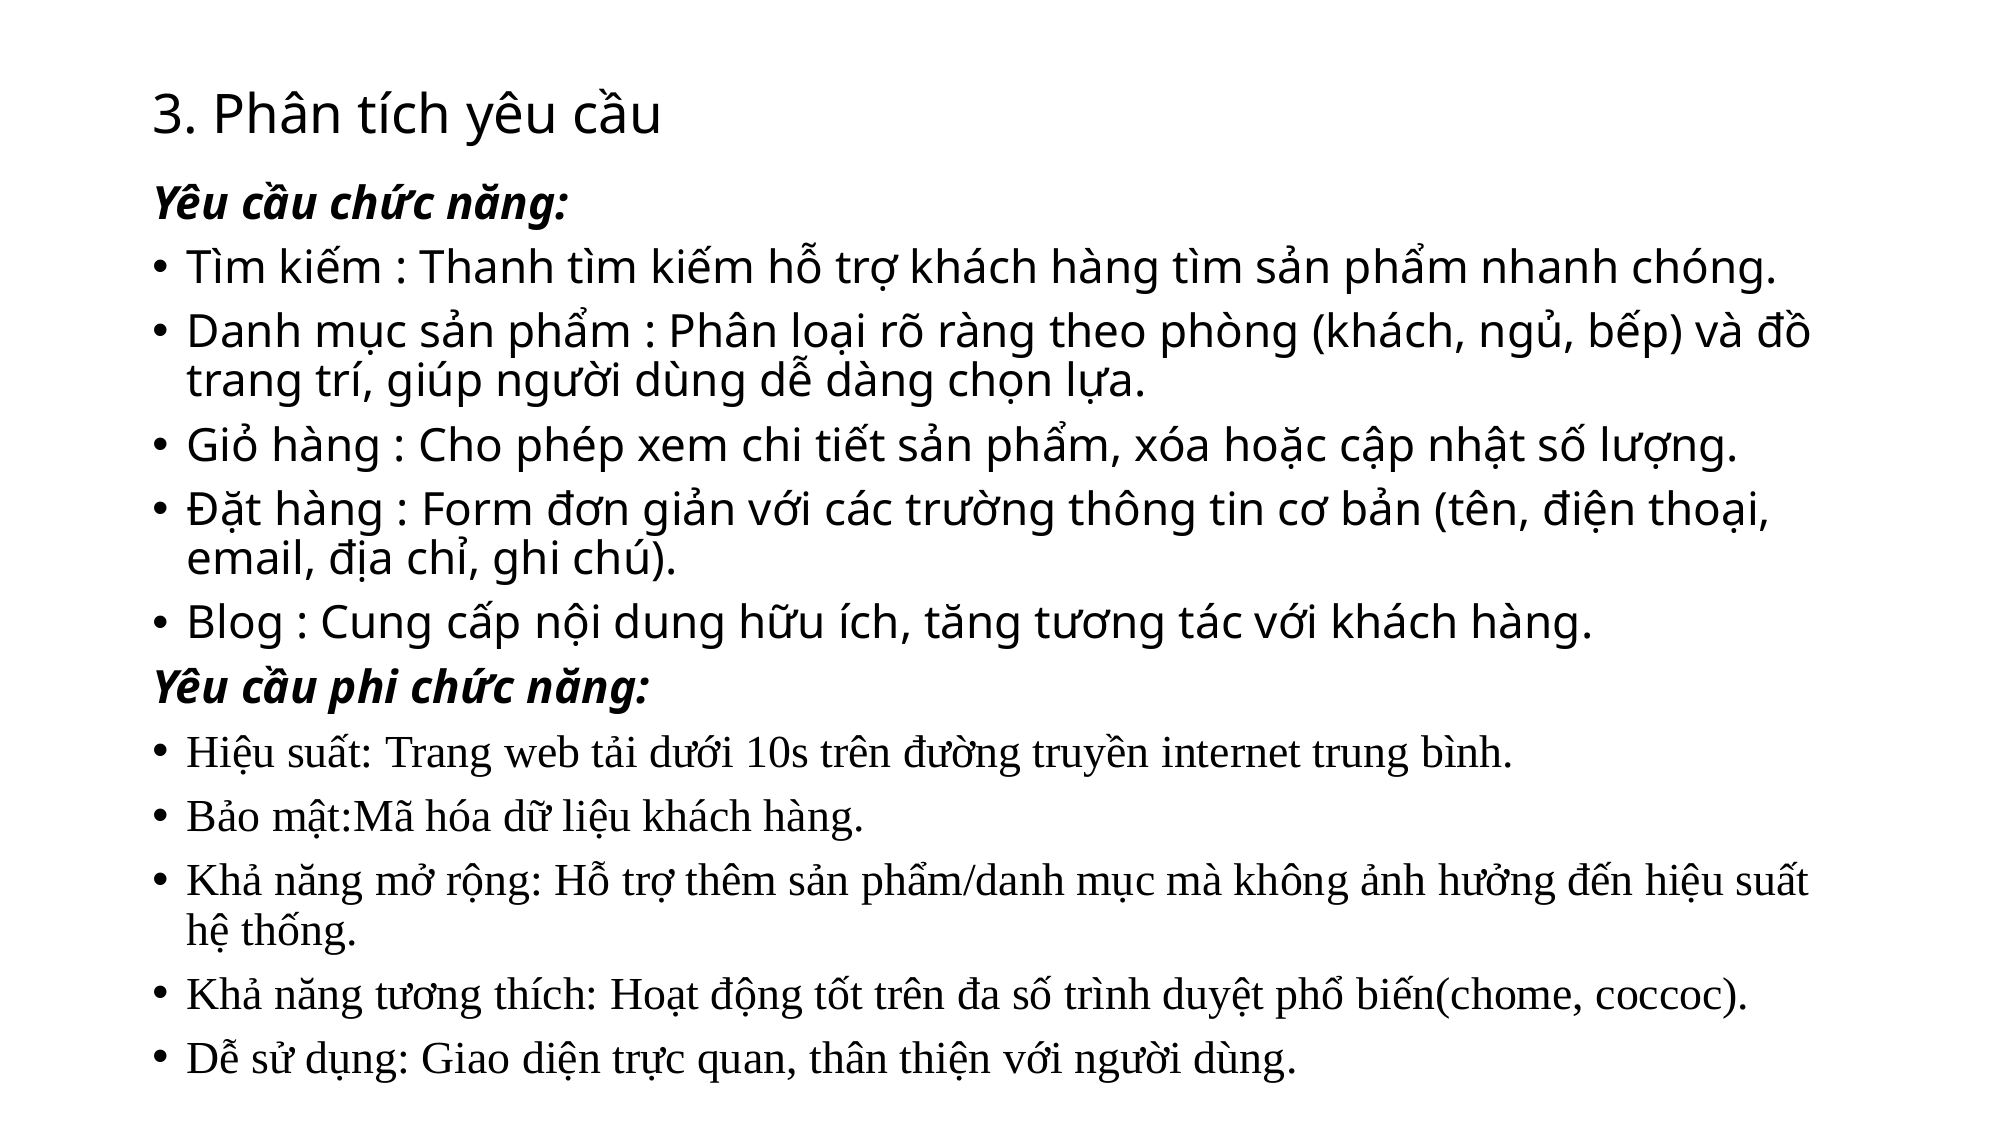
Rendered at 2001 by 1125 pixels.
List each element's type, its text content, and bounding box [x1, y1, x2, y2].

list Yêu cầu chức năng: Tìm kiếm : Thanh tìm kiếm hỗ trợ khách hàng tìm sản phẩm nhanh chóng. Danh mục sản phẩm : Phân loại rõ ràng theo phòng (khách, ngủ, bếp) và đồ trang trí, giúp người dùng dễ dàng chọn lựa. Giỏ hàng : Cho phép xem chi tiết sản phẩm, xóa hoặc cập nhật số lượng. Đặt hàng : Form đơn giản với các trường thông tin cơ bản (tên, điện thoại, email, địa chỉ, ghi chú). Blog : Cung cấp nội dung hữu ích, tăng tương tác với khách hàng. Yêu cầu phi chức năng: Hiệu suất: Trang web tải dưới 10s trên đường truyền internet trung bình. Bảo mật:Mã hóa dữ liệu khách hàng. Khả năng mở rộng: Hỗ trợ thêm sản phẩm/danh mục mà không ảnh hưởng đến hiệu suất hệ thống. Khả năng tương thích: Hoạt động tốt trên đa số trình duyệt phổ biến(chome, coccoc). Dễ sử dụng: Giao diện trực quan, thân thiện với người dùng. [137, 172, 1863, 1099]
title 3. Phân tích yêu cầu [137, 59, 732, 172]
